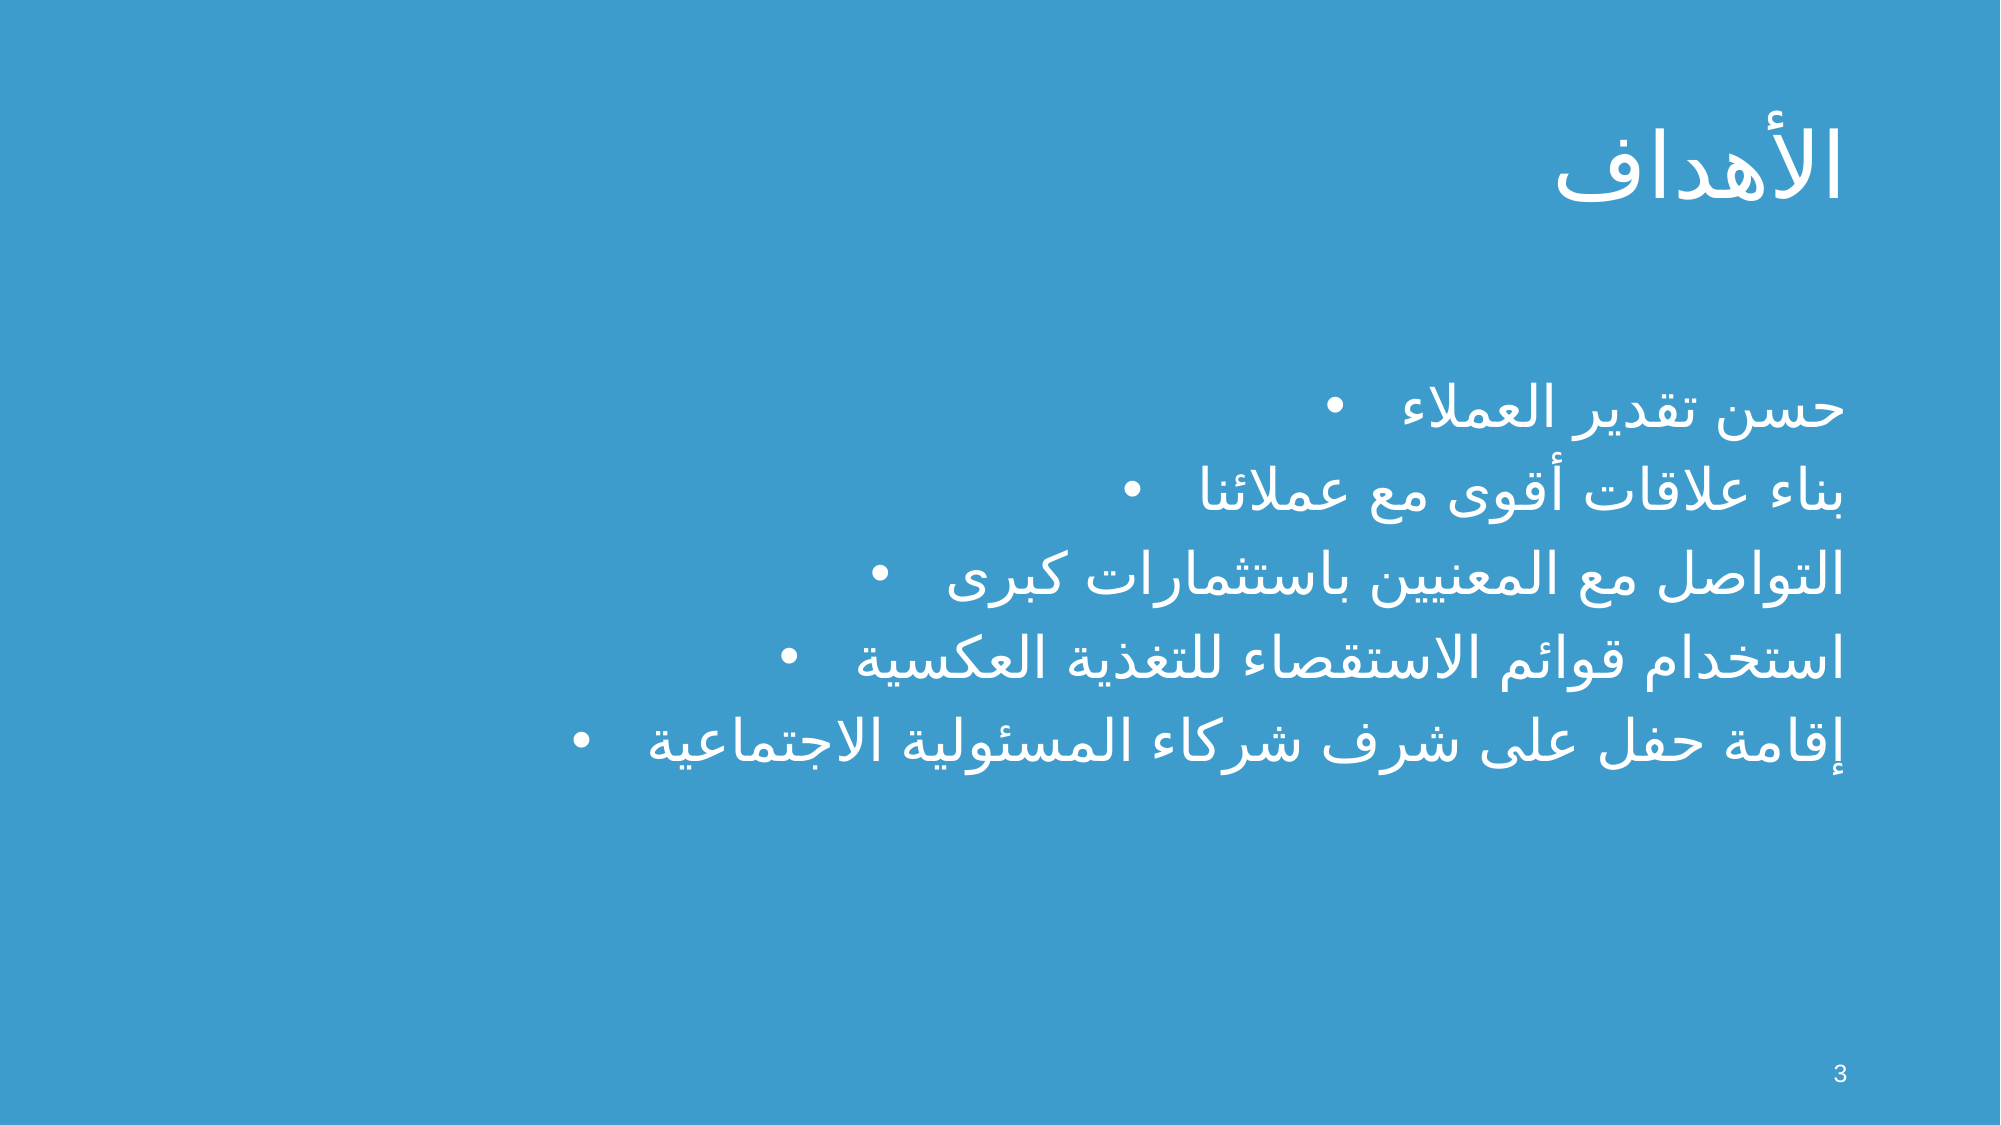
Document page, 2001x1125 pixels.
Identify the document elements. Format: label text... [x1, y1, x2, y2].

title الأهداف [137, 59, 1863, 278]
slide_number 3 [1412, 1042, 1863, 1103]
list حسن تقدير العملاء بناء علاقات أقوى مع عملائنا التواصل مع المعنيين باستثمارات كبرى استخدام قوائم الاستقصاء للتغذية العكسية إقامة حفل على شرف شركاء المسئولية الاجتماعية [137, 299, 1863, 1014]
